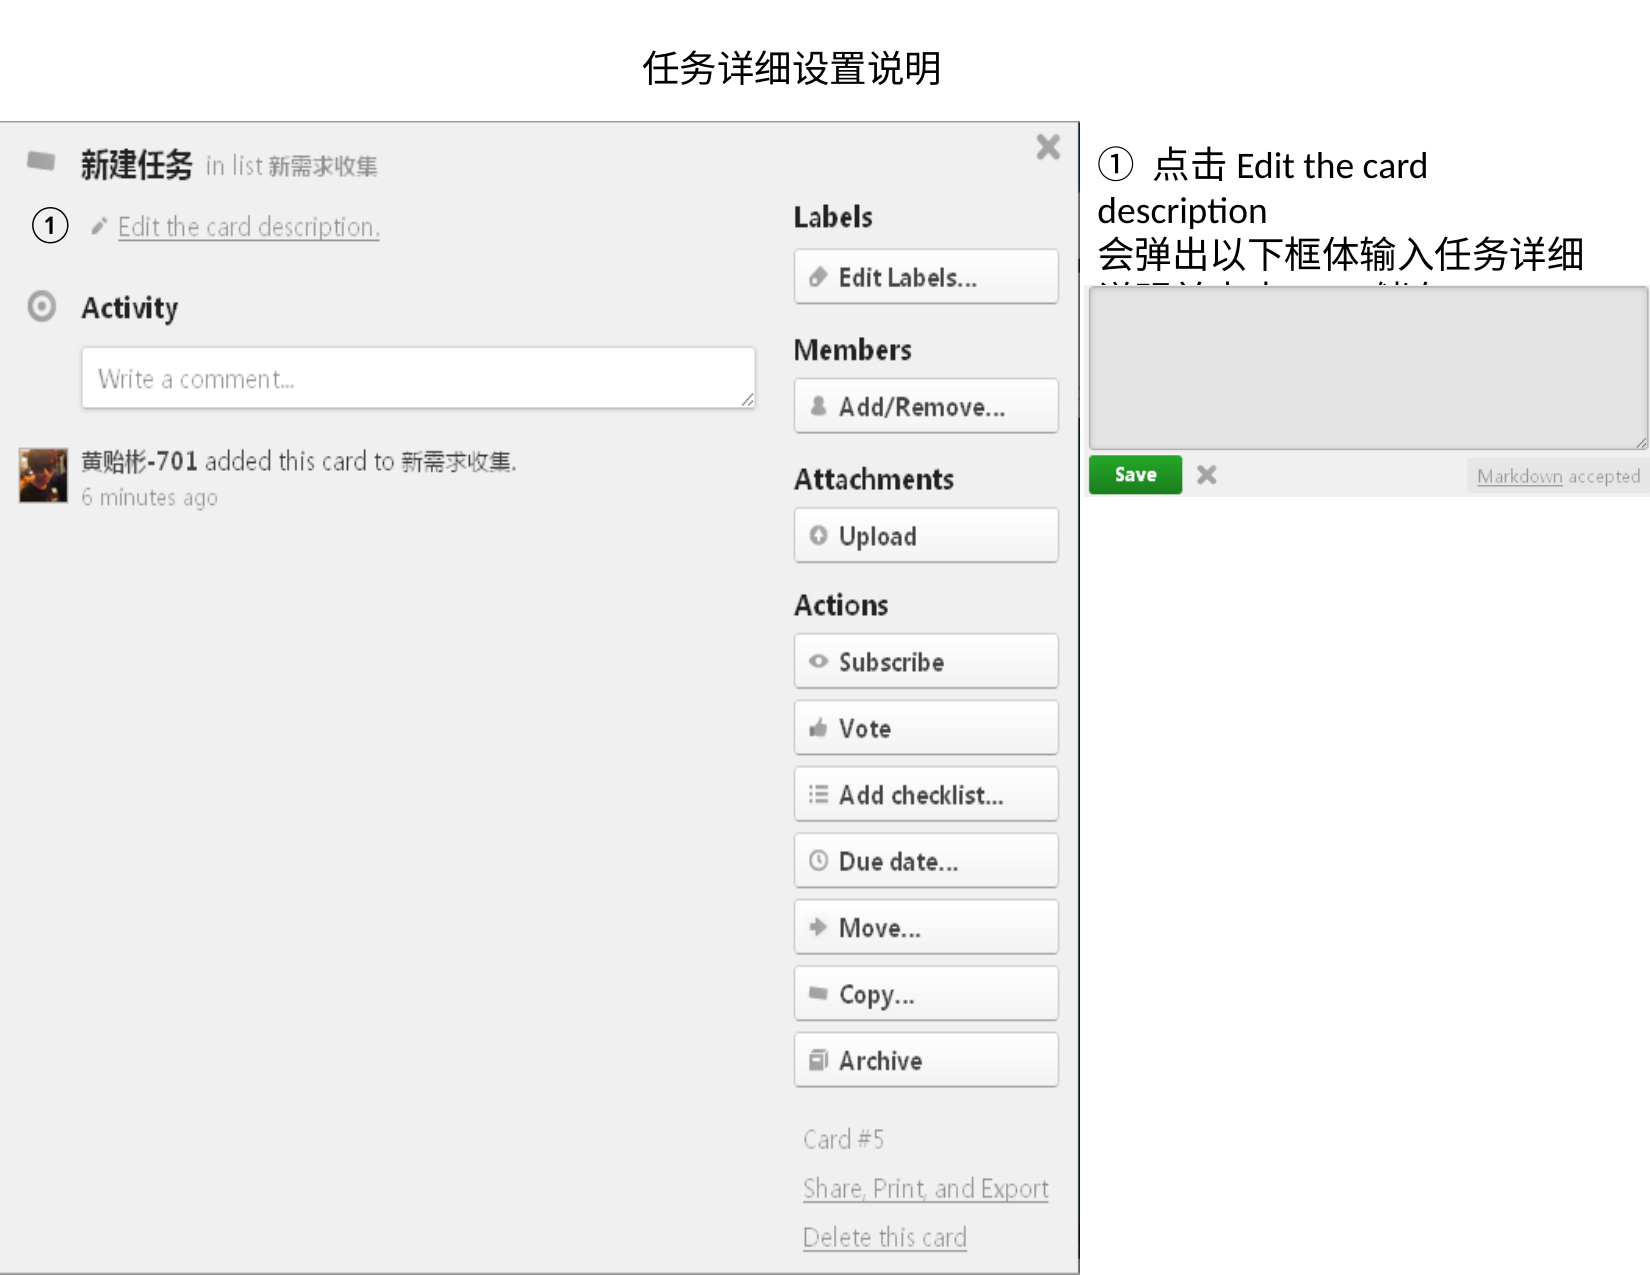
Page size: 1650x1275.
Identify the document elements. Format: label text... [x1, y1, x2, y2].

text_box ① 点击Edit the card description 会弹出以下框体输入任务详细说明并点击Save储存。 [1083, 133, 1622, 284]
picture [0, 121, 1080, 1275]
picture [1084, 285, 1650, 498]
text_box 任务详细设置说明 [627, 37, 958, 98]
